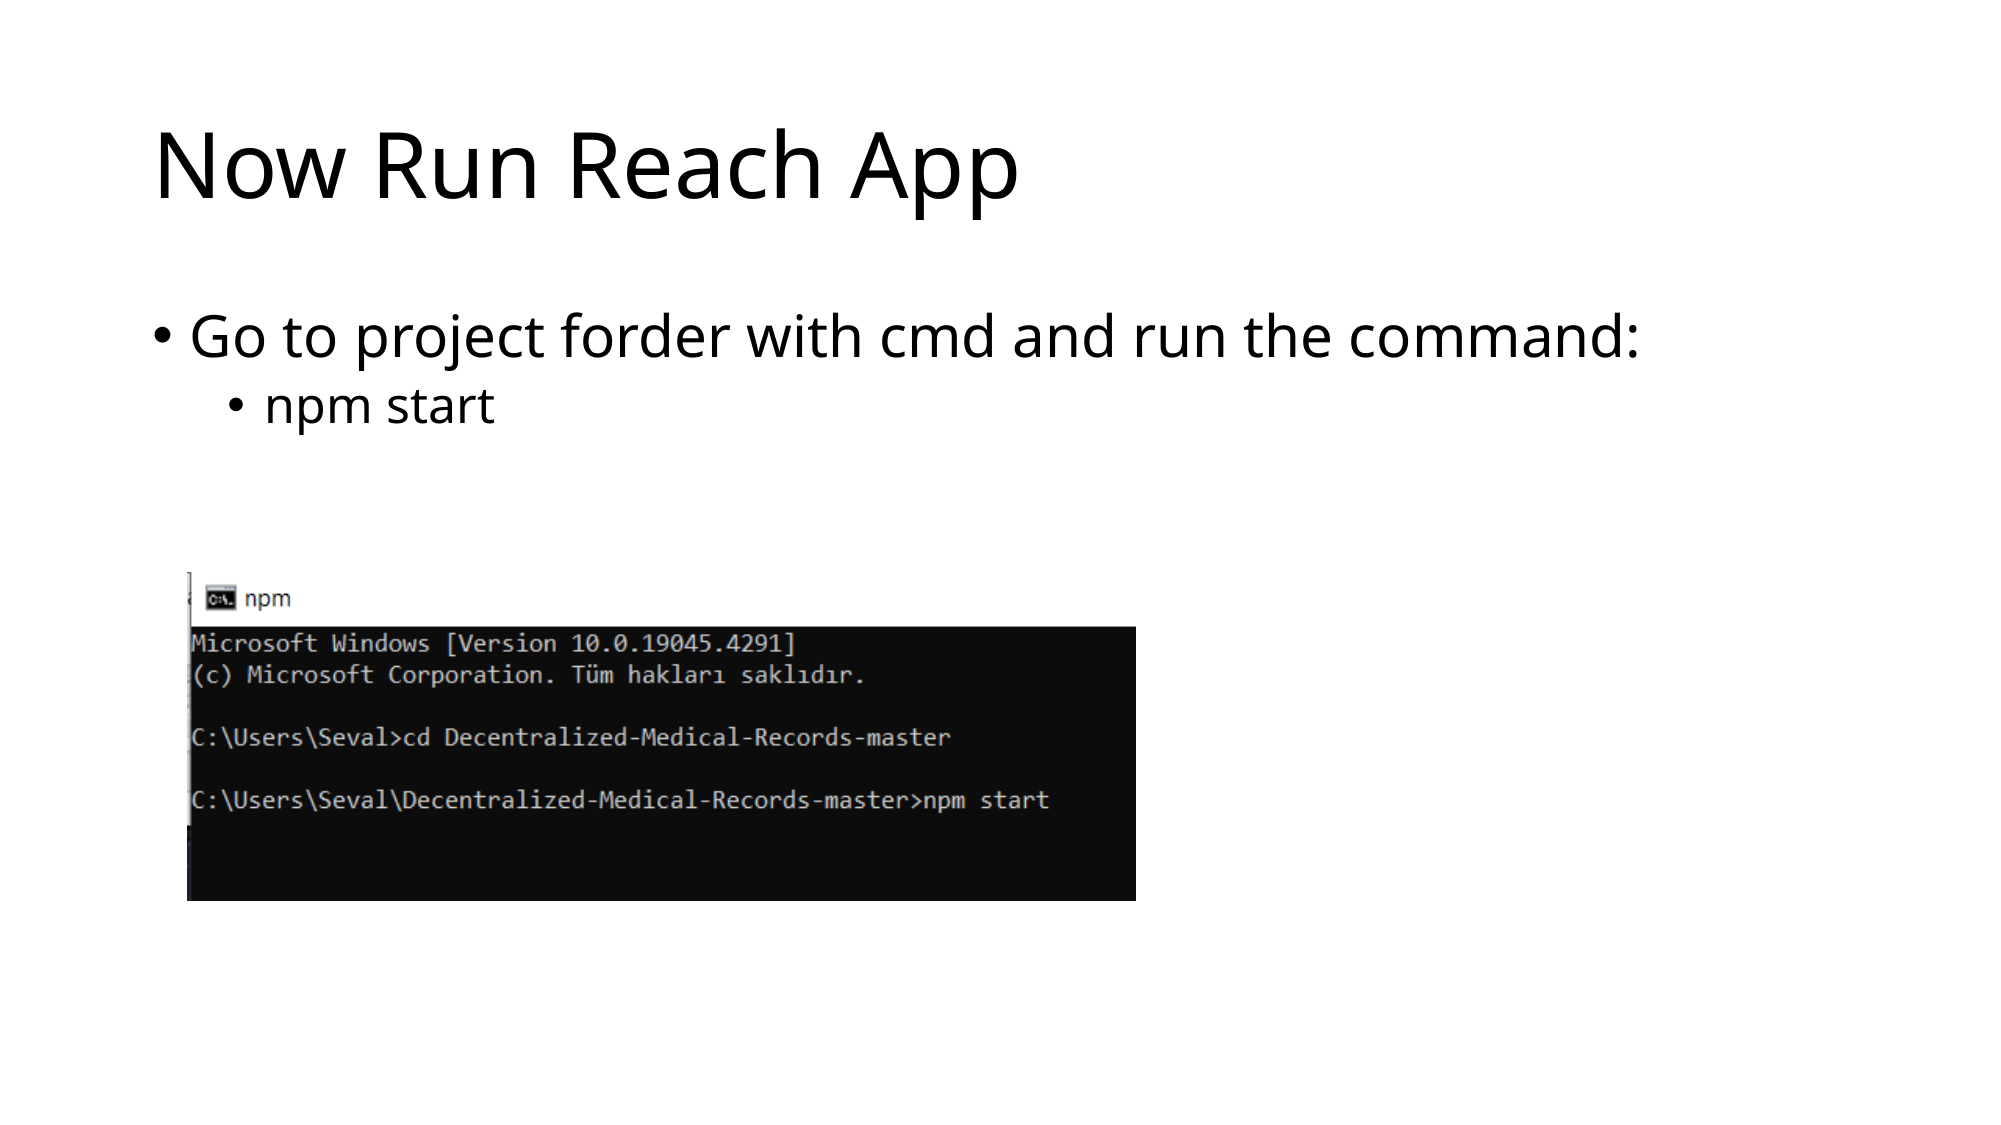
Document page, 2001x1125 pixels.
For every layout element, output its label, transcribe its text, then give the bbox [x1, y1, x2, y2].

picture [186, 572, 1137, 902]
title Now Run Reach App [137, 59, 1863, 278]
list Go to project forder with cmd and run the command: npm start [137, 299, 1863, 1014]
